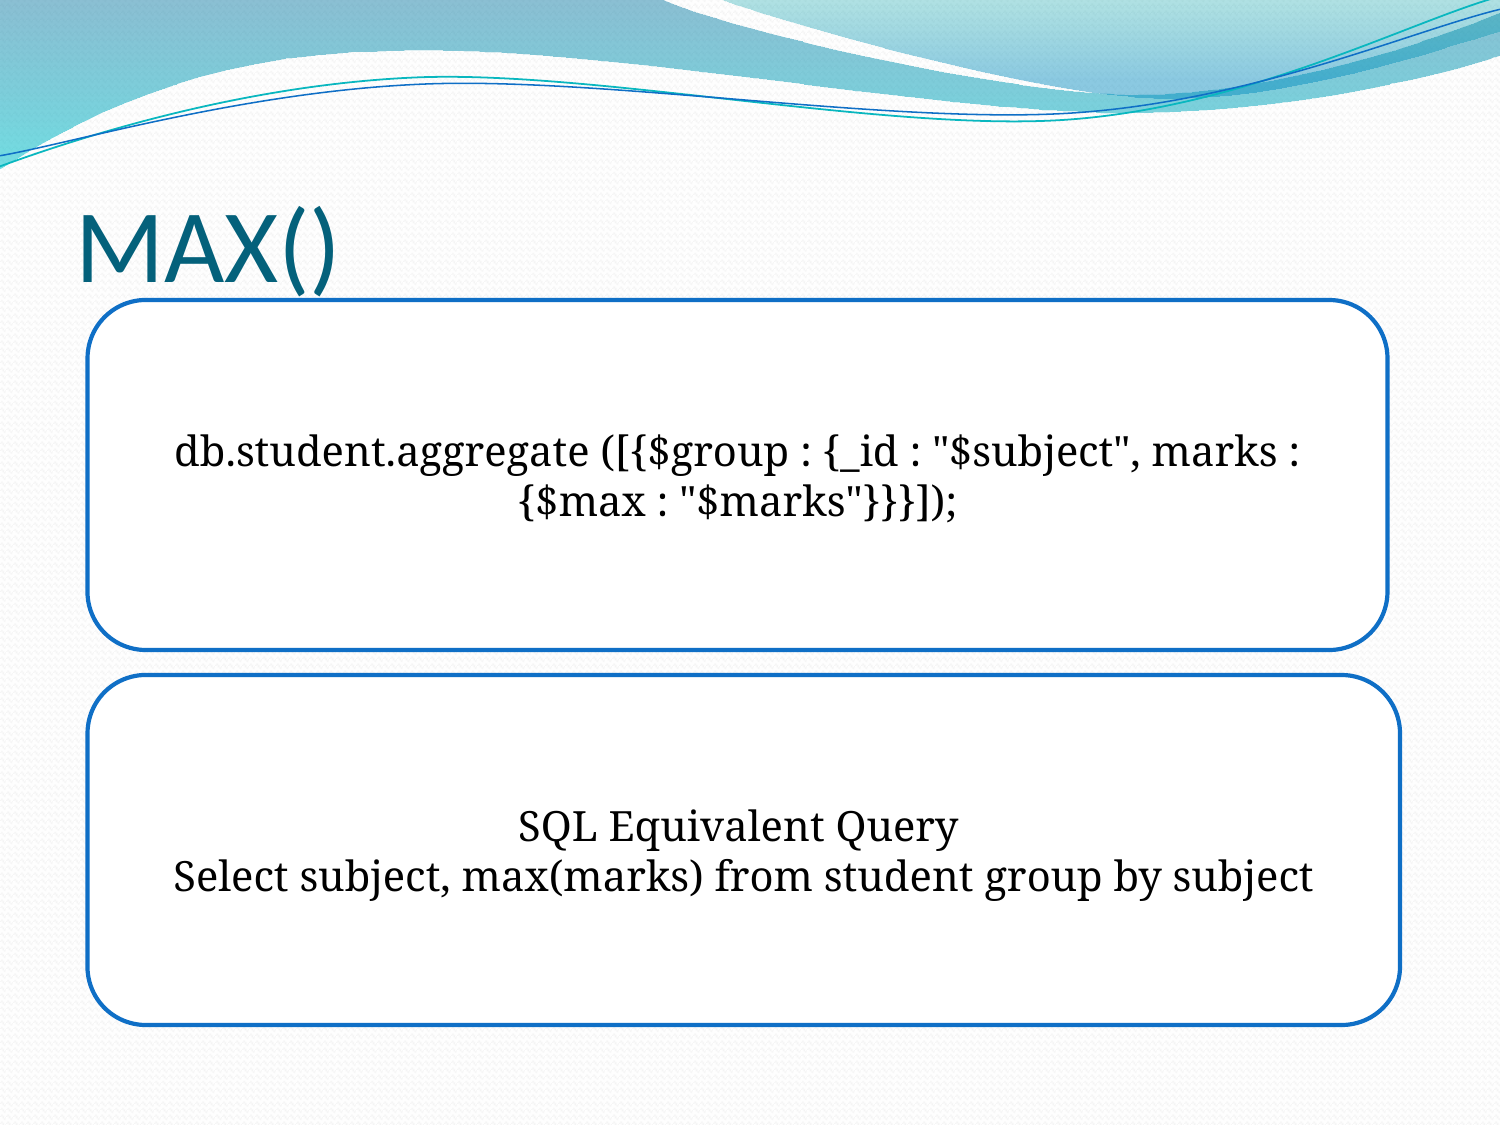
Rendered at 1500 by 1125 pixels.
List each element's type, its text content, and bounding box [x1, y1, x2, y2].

text_box SQL Equivalent Query Select subject, max(marks) from student group by subject [85, 672, 1403, 1028]
title MAX() [75, 115, 1425, 303]
text_box db.student.aggregate ([{$group : {_id : "$subject", marks : {$max : "$marks"}}}]); [85, 297, 1390, 653]
